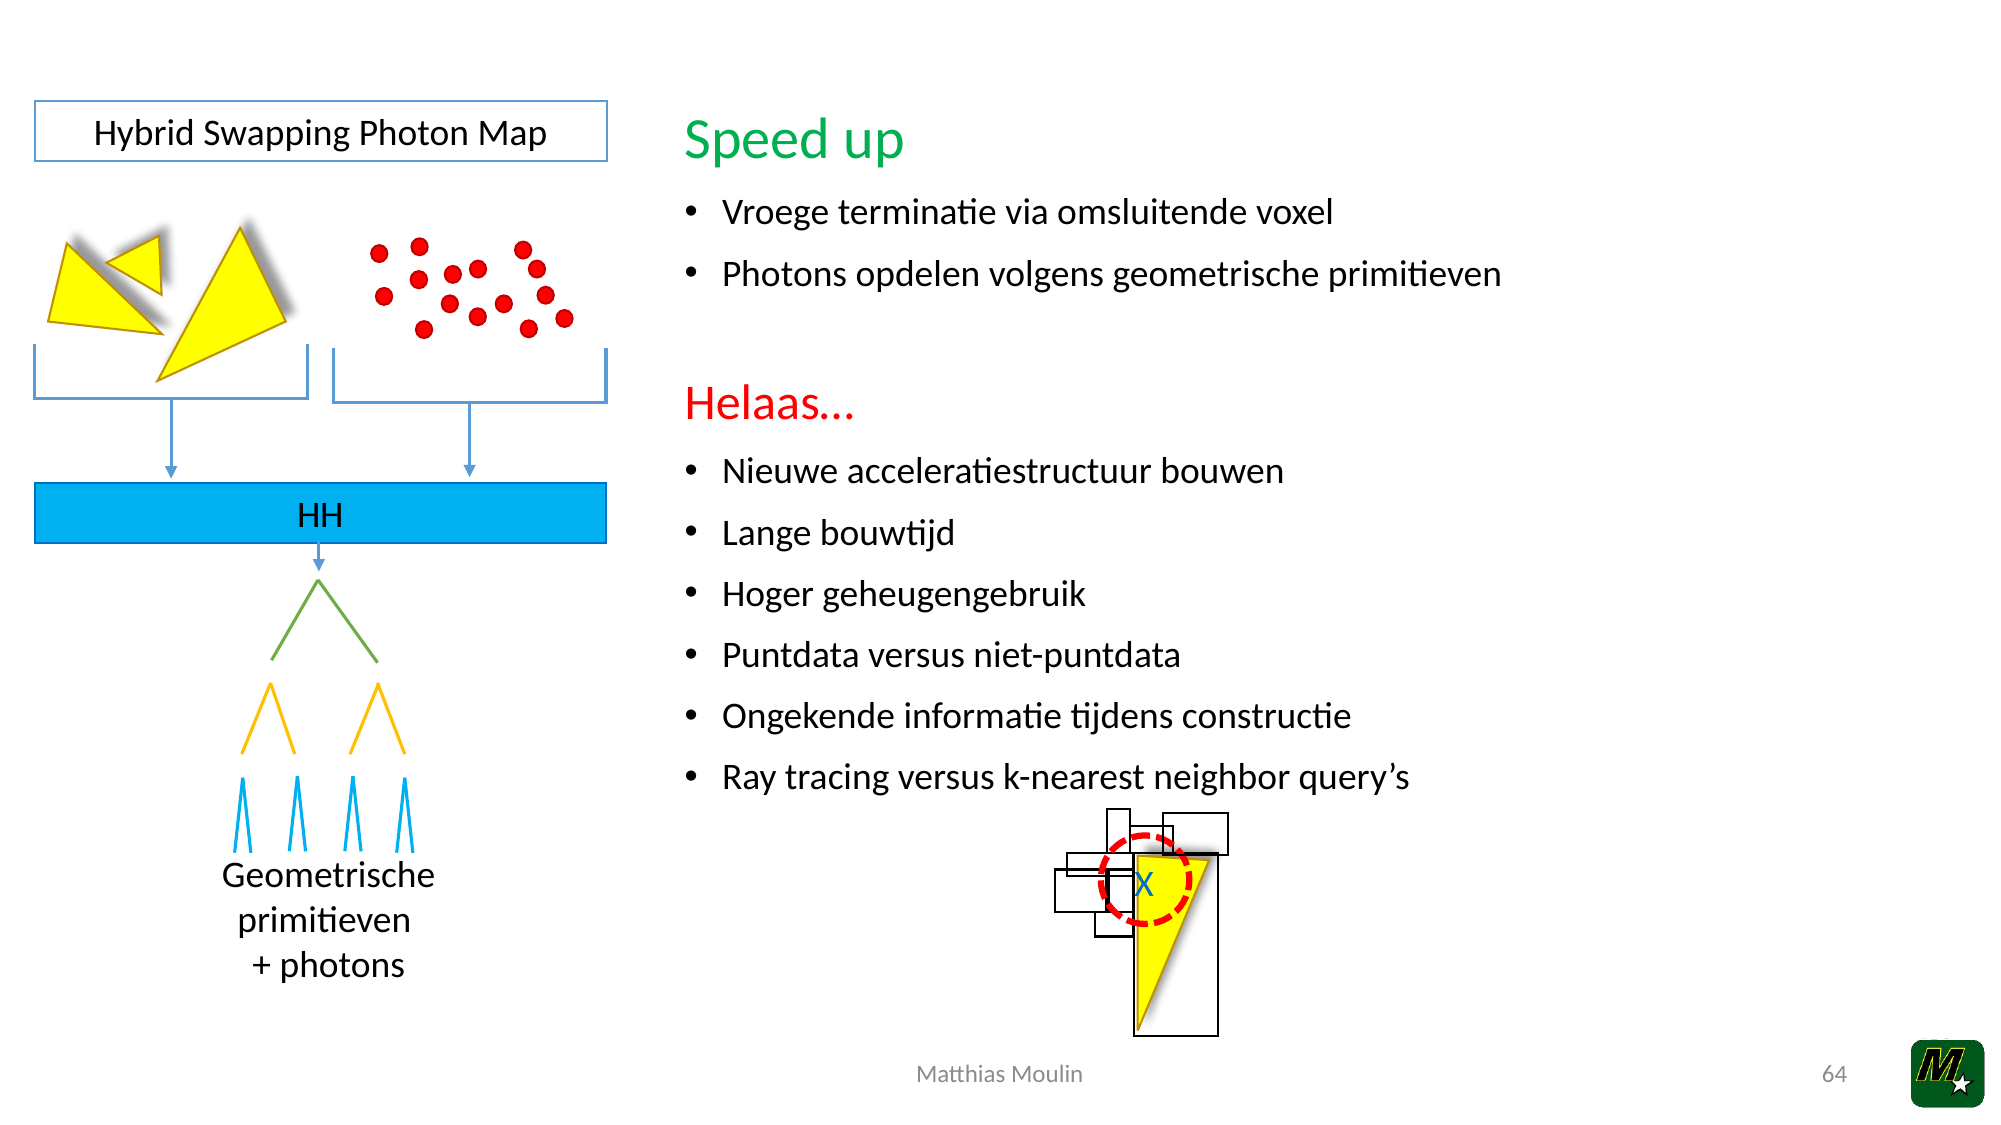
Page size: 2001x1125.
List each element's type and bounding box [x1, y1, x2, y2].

text_box [536, 285, 555, 305]
text_box [669, 101, 1987, 1037]
text_box [410, 237, 429, 257]
slide_number [1412, 1042, 1863, 1103]
text_box [440, 294, 460, 314]
text_box [409, 270, 429, 290]
text_box [414, 320, 434, 340]
picture [1907, 1036, 1987, 1110]
text_box [104, 234, 163, 297]
text_box [555, 308, 574, 329]
text_box [513, 240, 533, 260]
text_box [468, 307, 487, 327]
text_box [34, 482, 607, 572]
text_box [494, 294, 514, 314]
text_box [468, 259, 488, 279]
text_box [519, 319, 538, 339]
text_box [153, 776, 504, 993]
text_box [241, 682, 295, 755]
text_box [527, 259, 547, 279]
text_box [443, 264, 463, 284]
text_box [46, 241, 166, 336]
footer [662, 1042, 1338, 1103]
text_box [271, 579, 378, 663]
text_box [34, 100, 608, 162]
text_box [34, 225, 308, 479]
text_box [374, 286, 394, 306]
text_box [370, 244, 389, 264]
text_box [350, 682, 405, 755]
text_box [333, 347, 607, 478]
